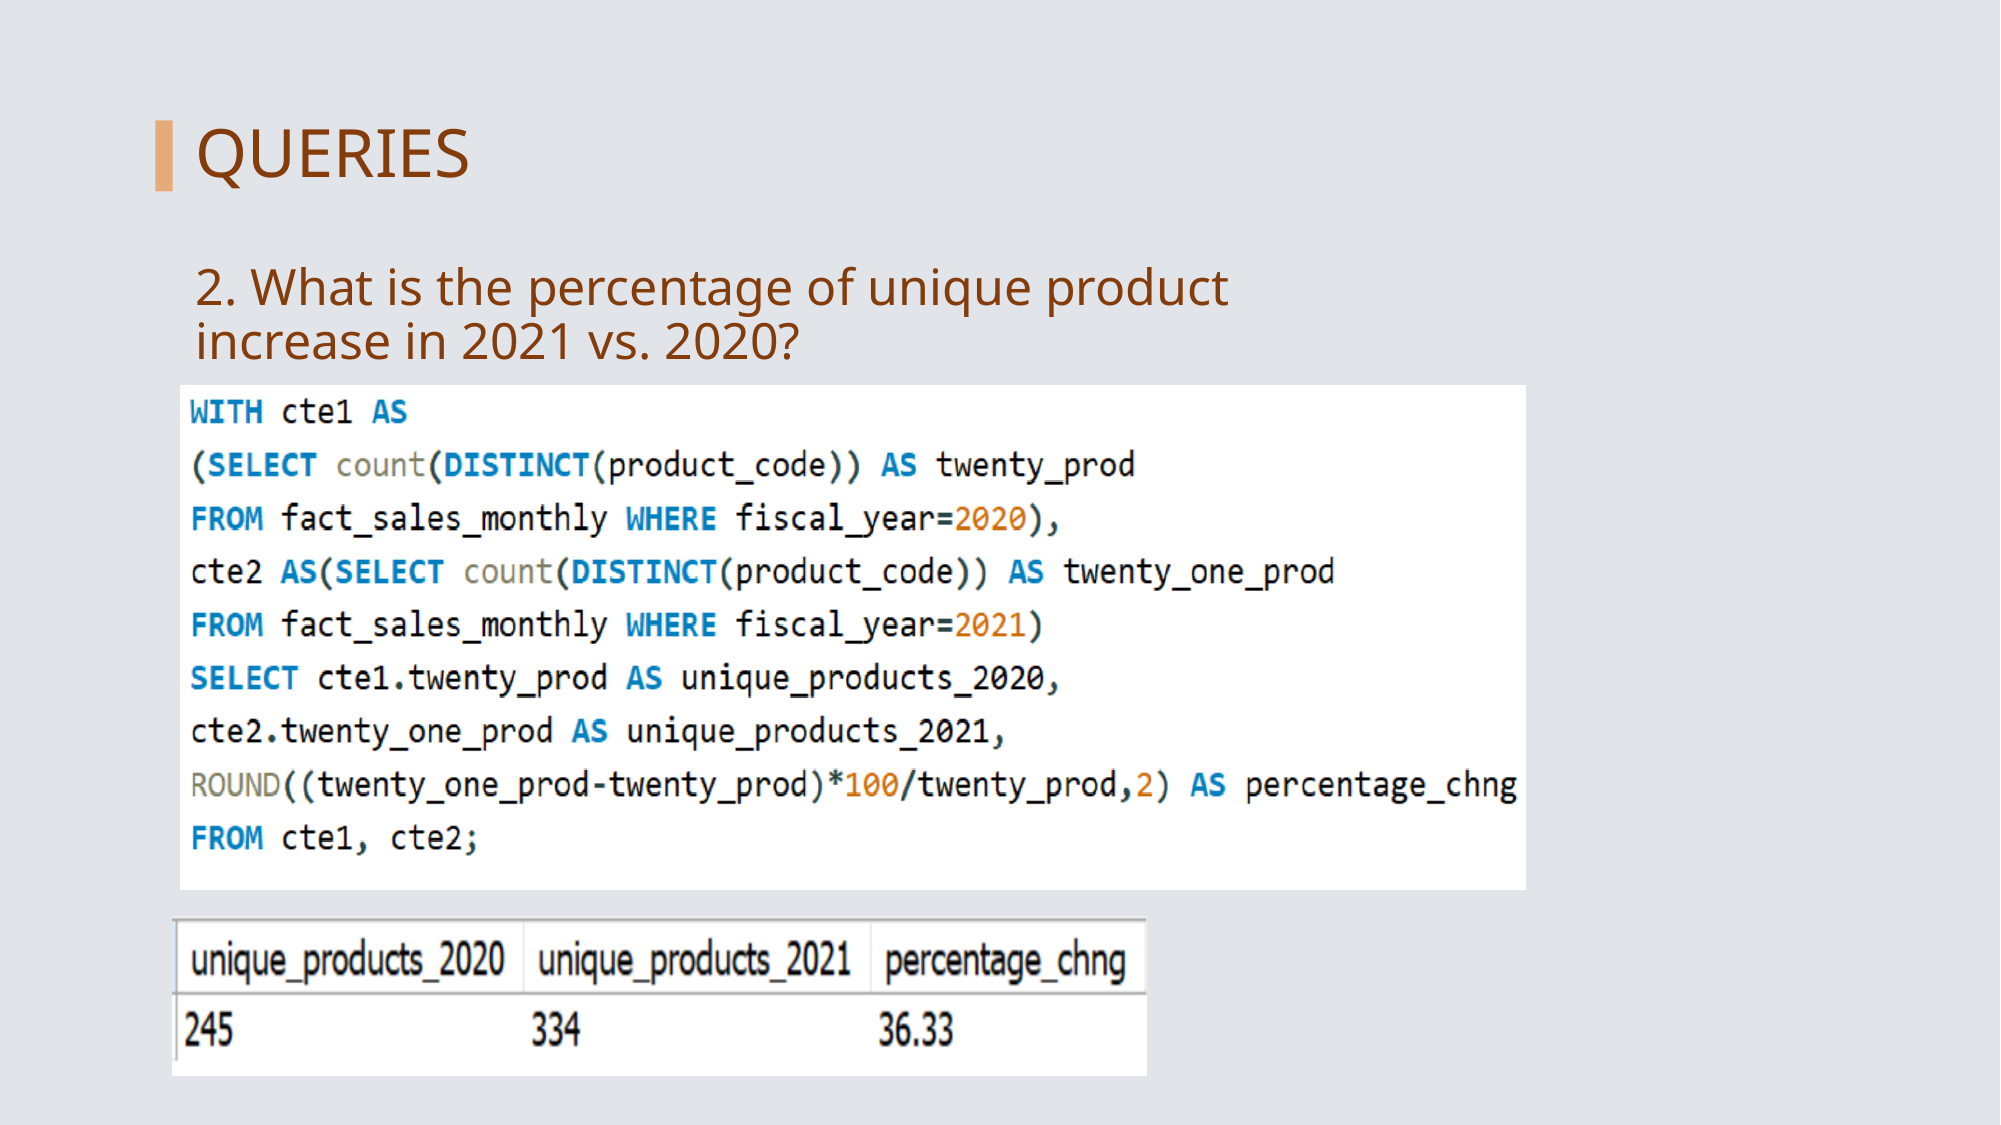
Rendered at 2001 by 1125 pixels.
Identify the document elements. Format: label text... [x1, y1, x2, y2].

picture [180, 385, 1526, 890]
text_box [155, 83, 797, 200]
picture [172, 916, 1147, 1076]
text_box 2. What is the percentage of unique product increase in 2021 vs. 2020? [180, 254, 1388, 385]
